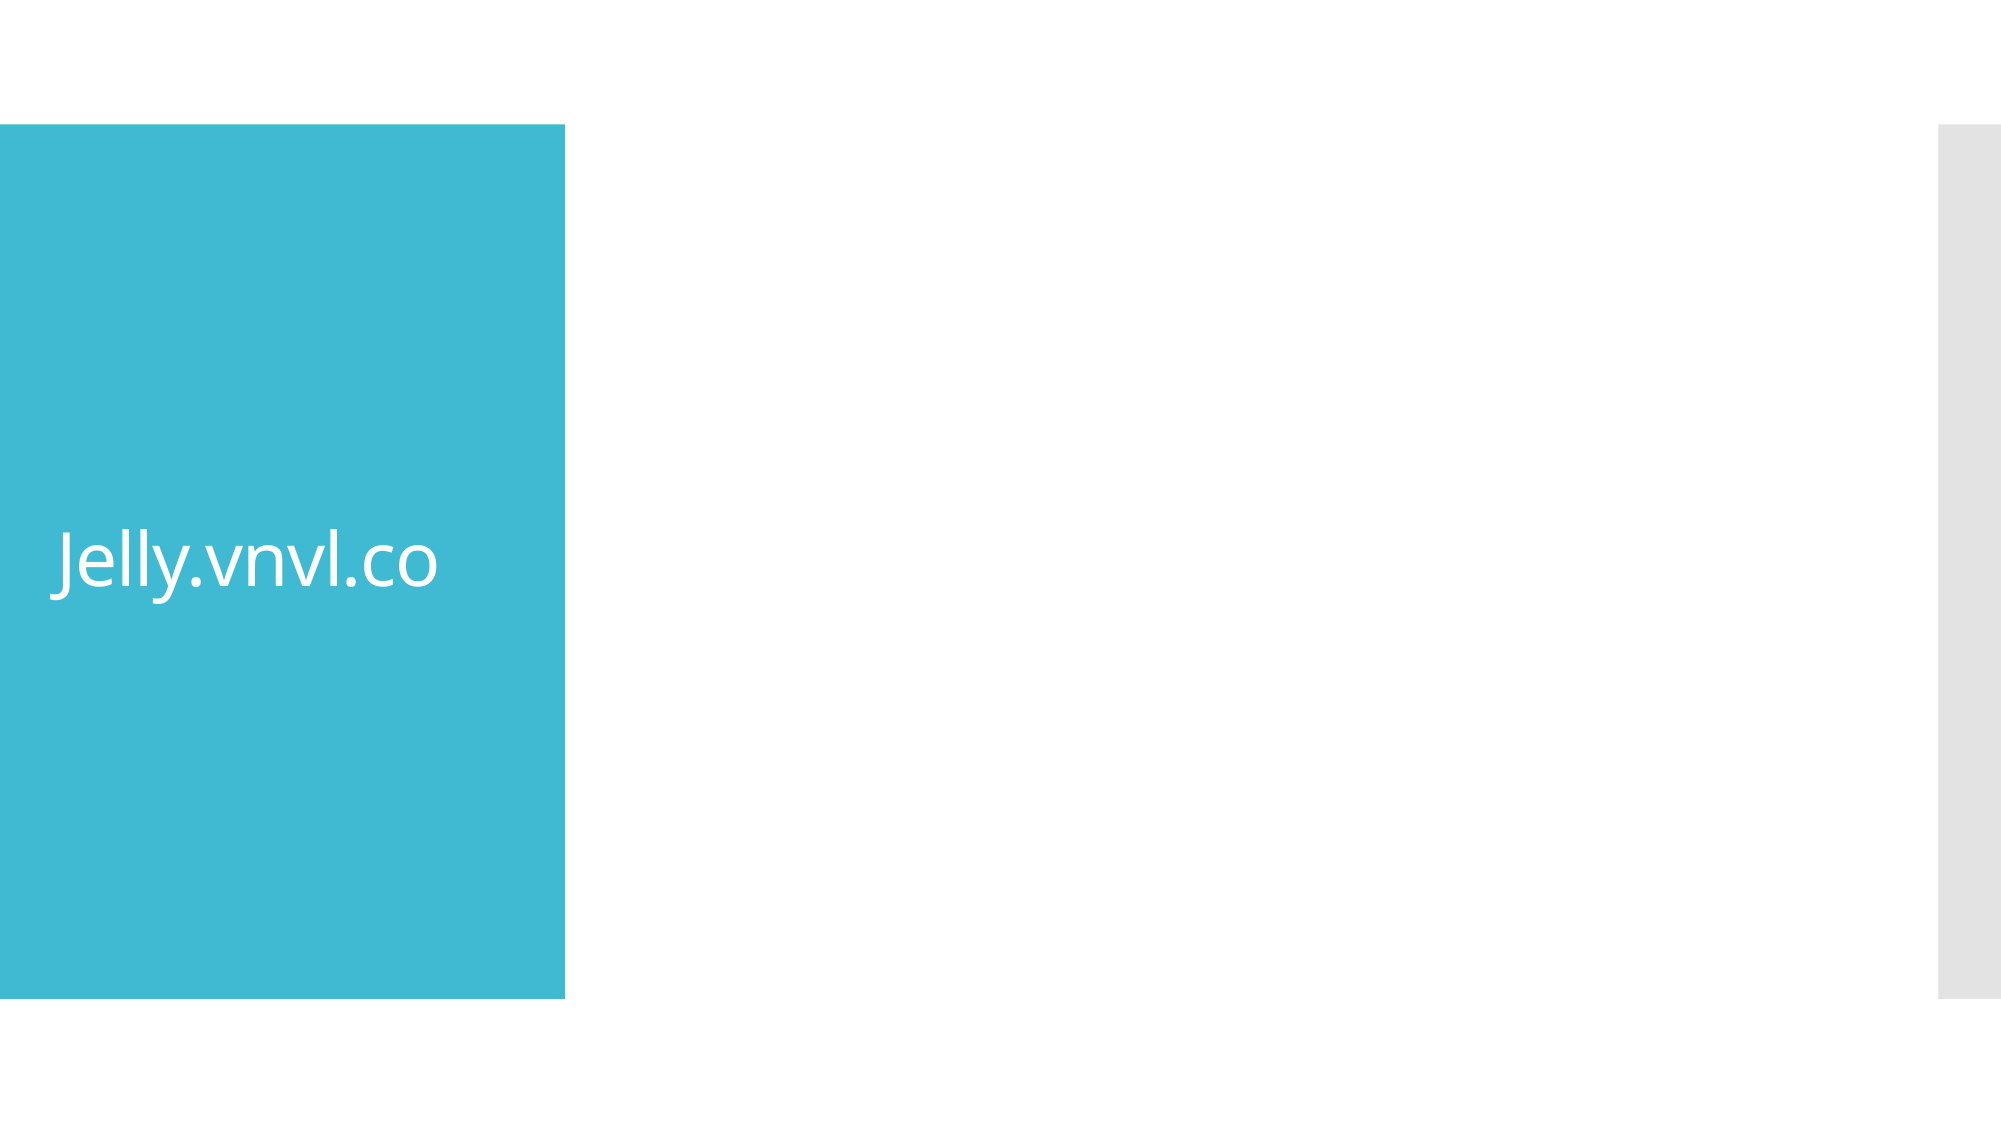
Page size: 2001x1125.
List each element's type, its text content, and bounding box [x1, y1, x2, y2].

title Jelly.vnvl.co [41, 184, 525, 940]
